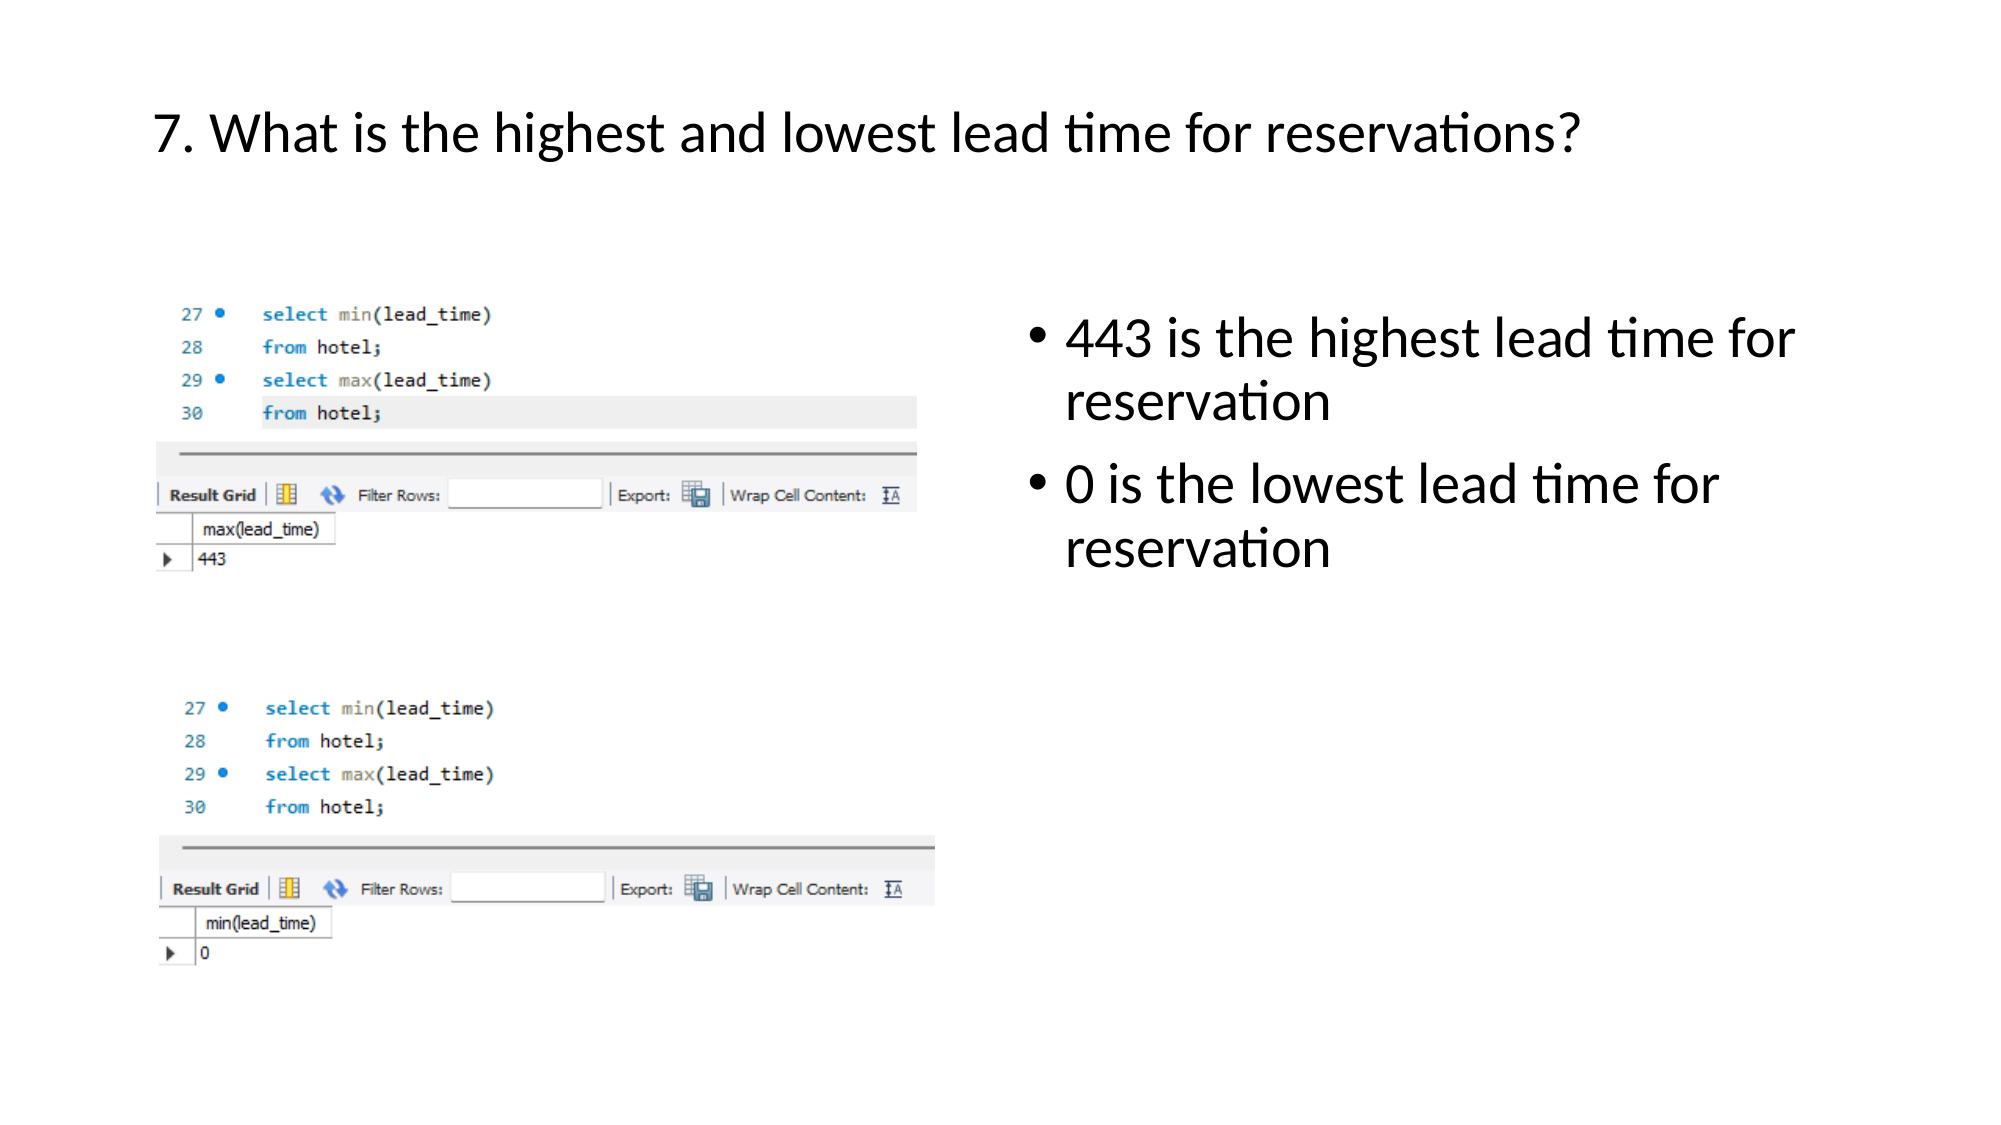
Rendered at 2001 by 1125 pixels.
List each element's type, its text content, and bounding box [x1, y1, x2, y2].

list 443 is the highest lead time for reservation 0 is the lowest lead time for reservation [1012, 299, 1863, 1014]
picture [159, 696, 935, 1011]
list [156, 299, 917, 636]
title 7. What is the highest and lowest lead time for reservations? [137, 59, 1863, 278]
